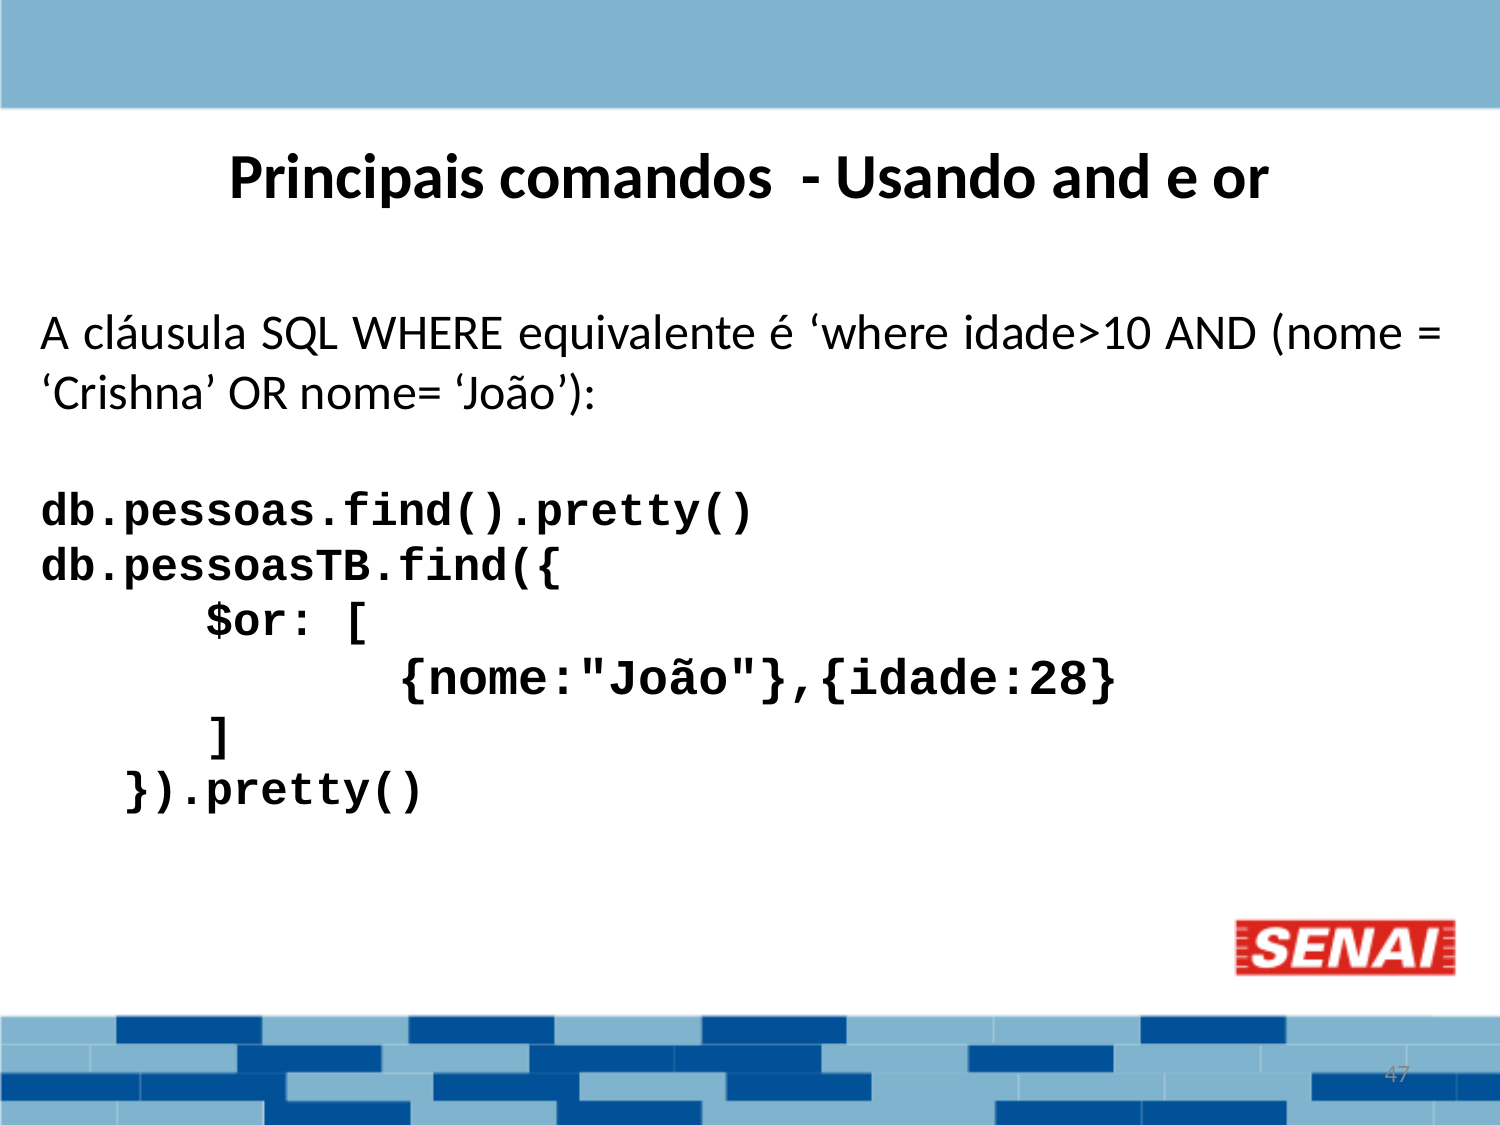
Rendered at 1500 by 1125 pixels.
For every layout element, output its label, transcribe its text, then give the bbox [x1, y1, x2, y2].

slide_number [75, 1042, 425, 1103]
title Principais comandos - Usando and e or [75, 79, 1425, 268]
picture [0, 0, 1500, 1125]
list A cláusula SQL WHERE equivalente é ‘where idade>10 AND (nome = ‘Crishna’ OR nome= ‘João’): db.pessoas.find().pretty() db.pessoasTB.find({ $or: [ {nome:"João"},{idade:28} ] }).pretty() [25, 291, 1459, 1017]
slide_number ‹#› [1074, 1042, 1425, 1103]
footer [512, 1042, 988, 1103]
